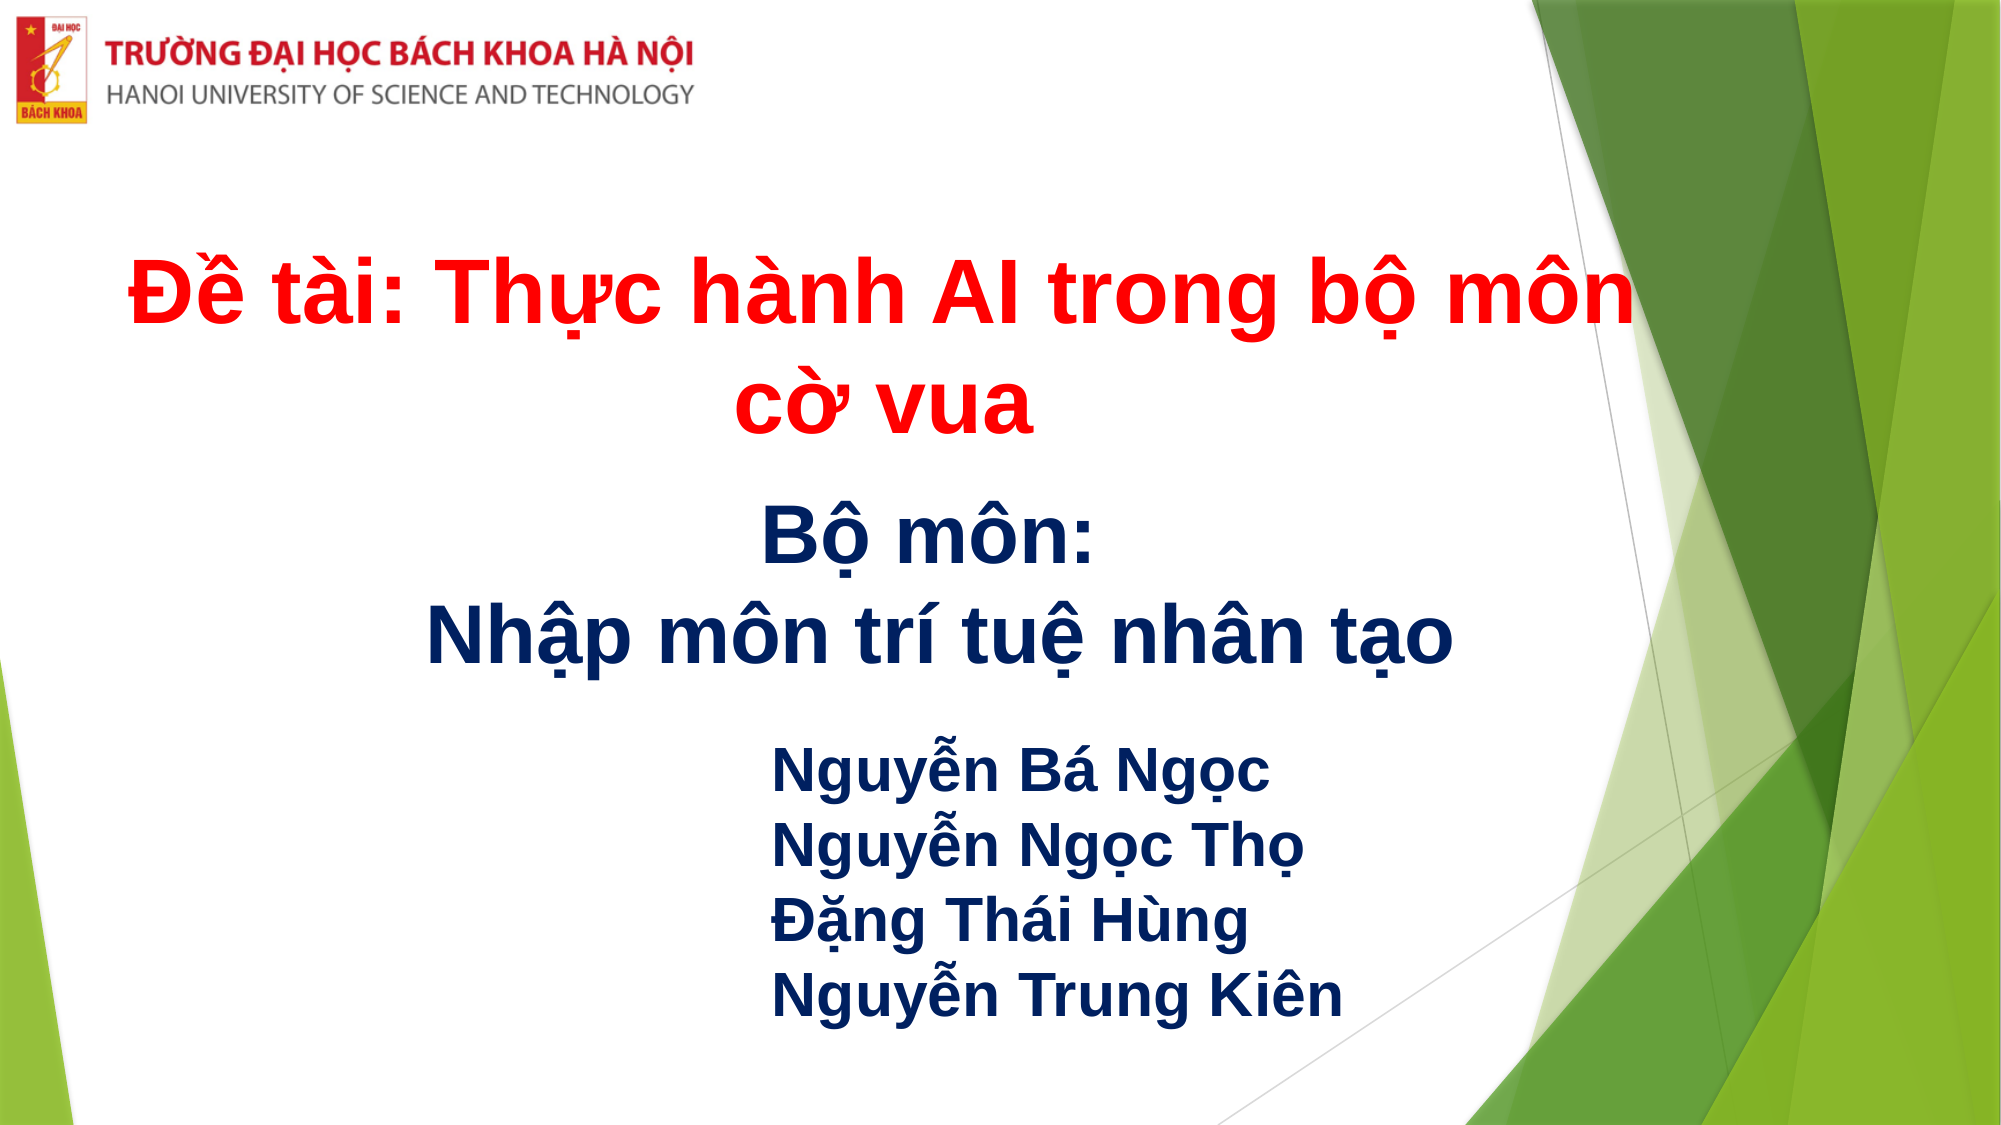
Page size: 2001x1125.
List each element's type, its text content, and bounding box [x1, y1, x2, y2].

text_box Nguyễn Bá Ngọc Nguyễn Ngọc Thọ Đặng Thái Hùng Nguyễn Trung Kiên [756, 721, 1567, 938]
title Đề tài: Thực hành AI trong bộ môn cờ vua [92, 224, 1676, 442]
text_box Bộ môn: Nhập môn trí tuệ nhân tạo [223, 363, 1635, 800]
picture [0, 14, 714, 147]
